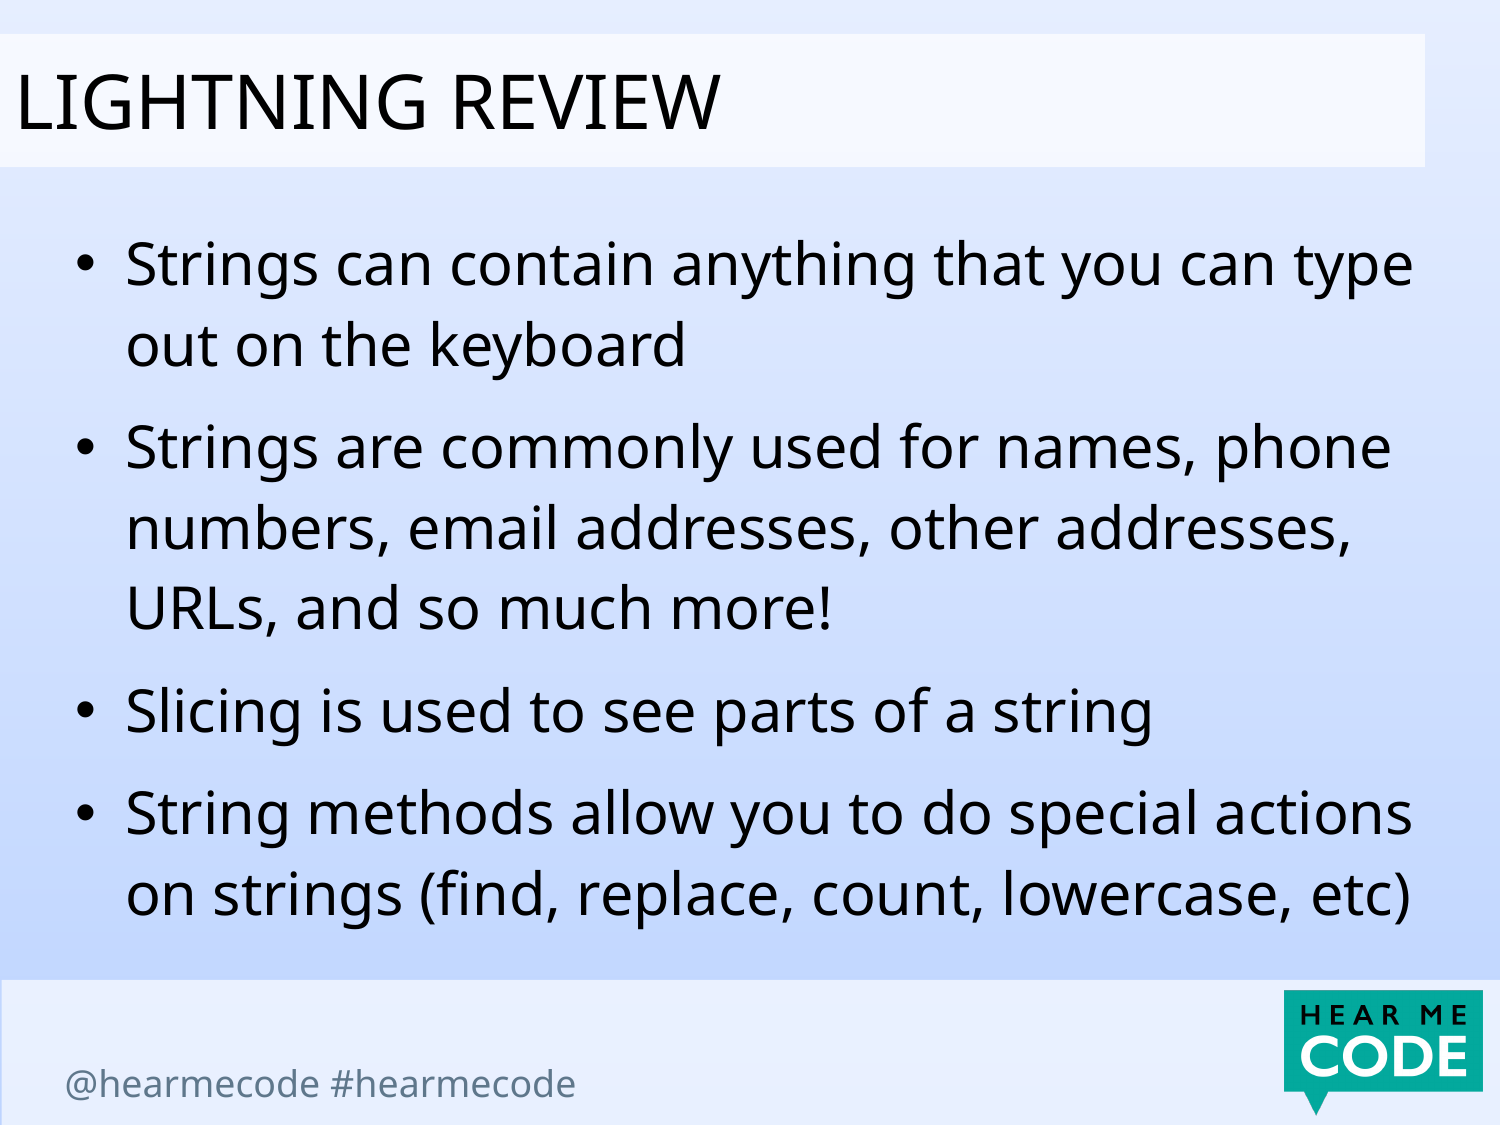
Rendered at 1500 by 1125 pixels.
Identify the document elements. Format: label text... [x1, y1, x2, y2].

list Strings can contain anything that you can type out on the keyboard Strings are commonly used for names, phone numbers, email addresses, other addresses, URLs, and so much more! Slicing is used to see parts of a string String methods allow you to do special actions on strings (find, replace, count, lowercase, etc) [74, 221, 1426, 944]
text_box Lightning review [0, 33, 1425, 168]
picture [1281, 987, 1486, 1120]
